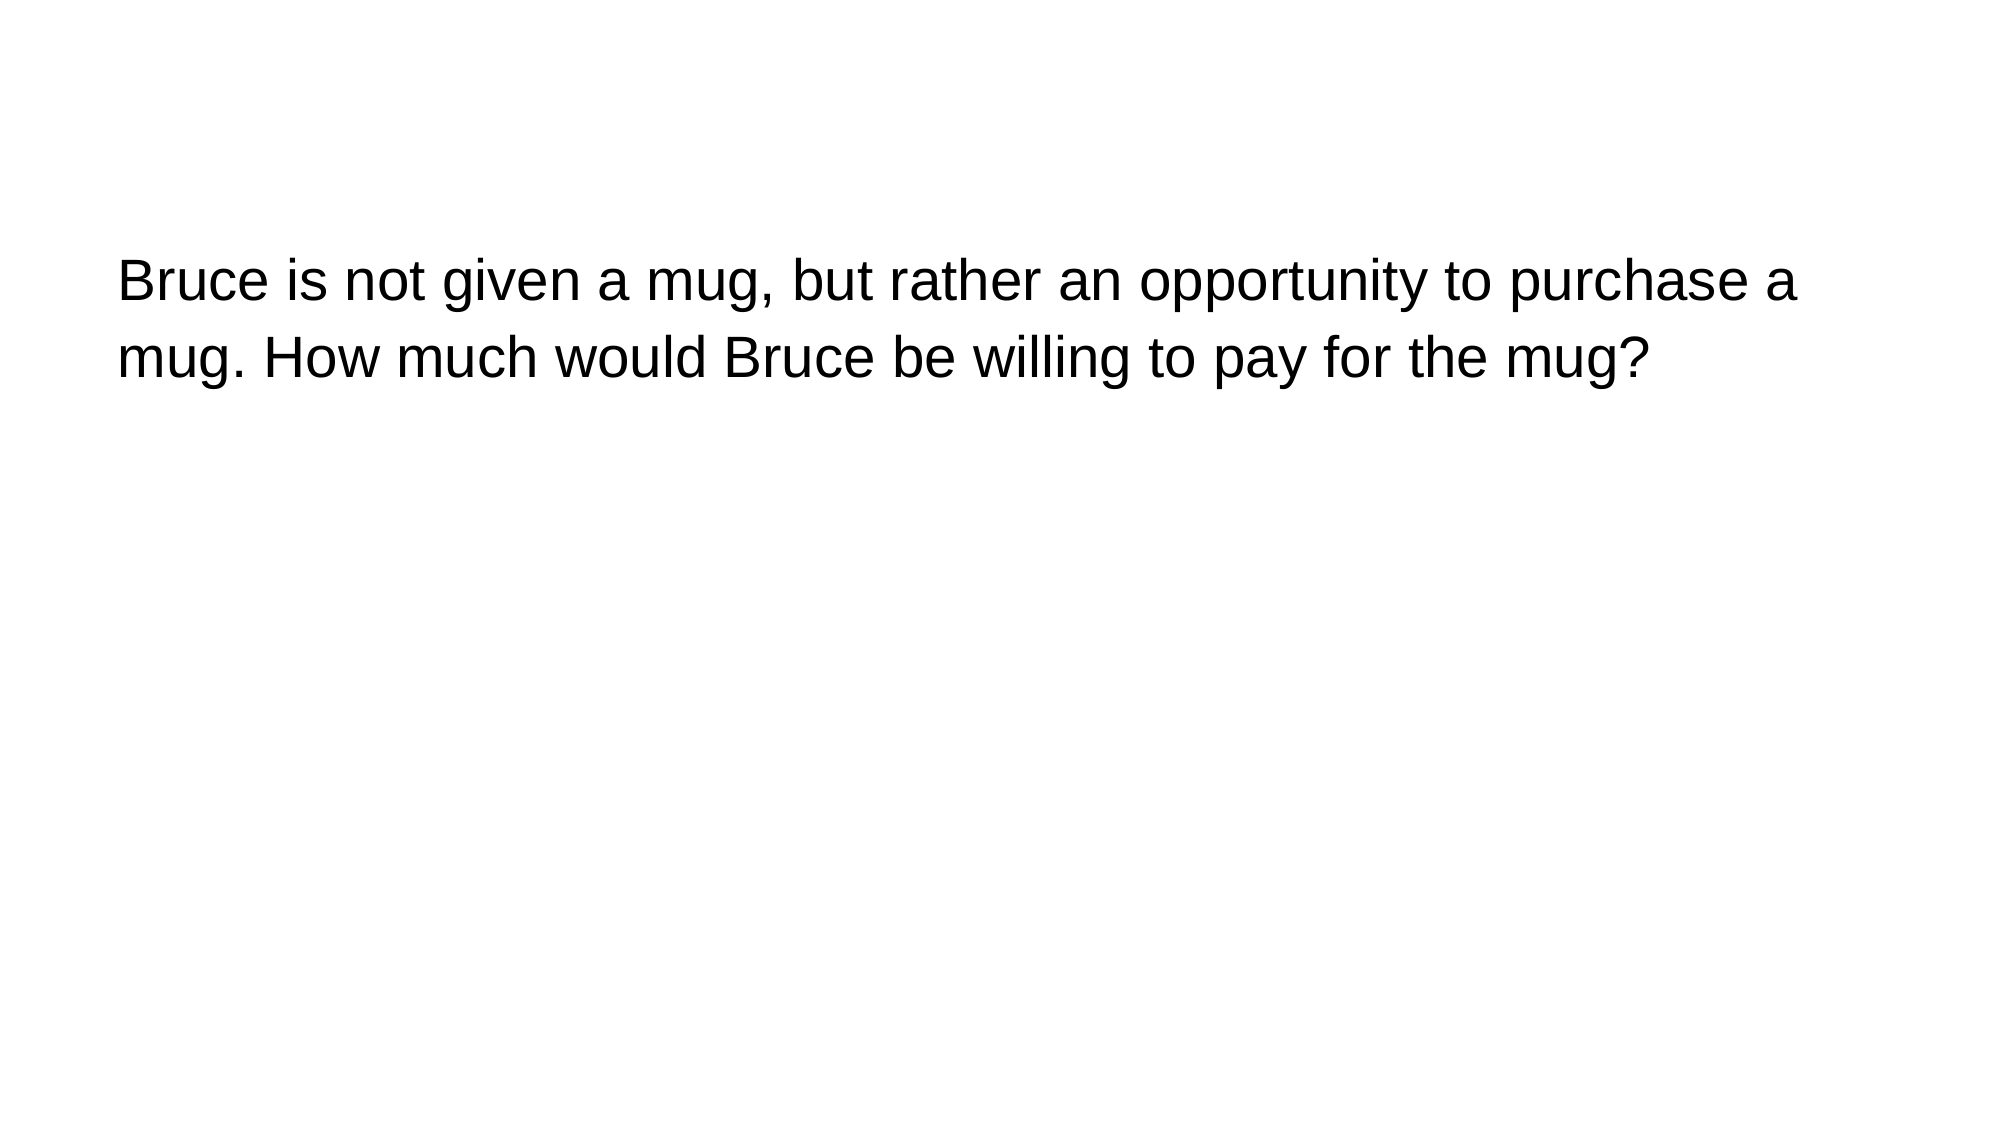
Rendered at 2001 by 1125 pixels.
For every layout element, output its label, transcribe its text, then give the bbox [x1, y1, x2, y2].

list Bruce is not given a mug, but rather an opportunity to purchase a mug. How much would Bruce be willing to pay for the mug? [102, 227, 1901, 898]
